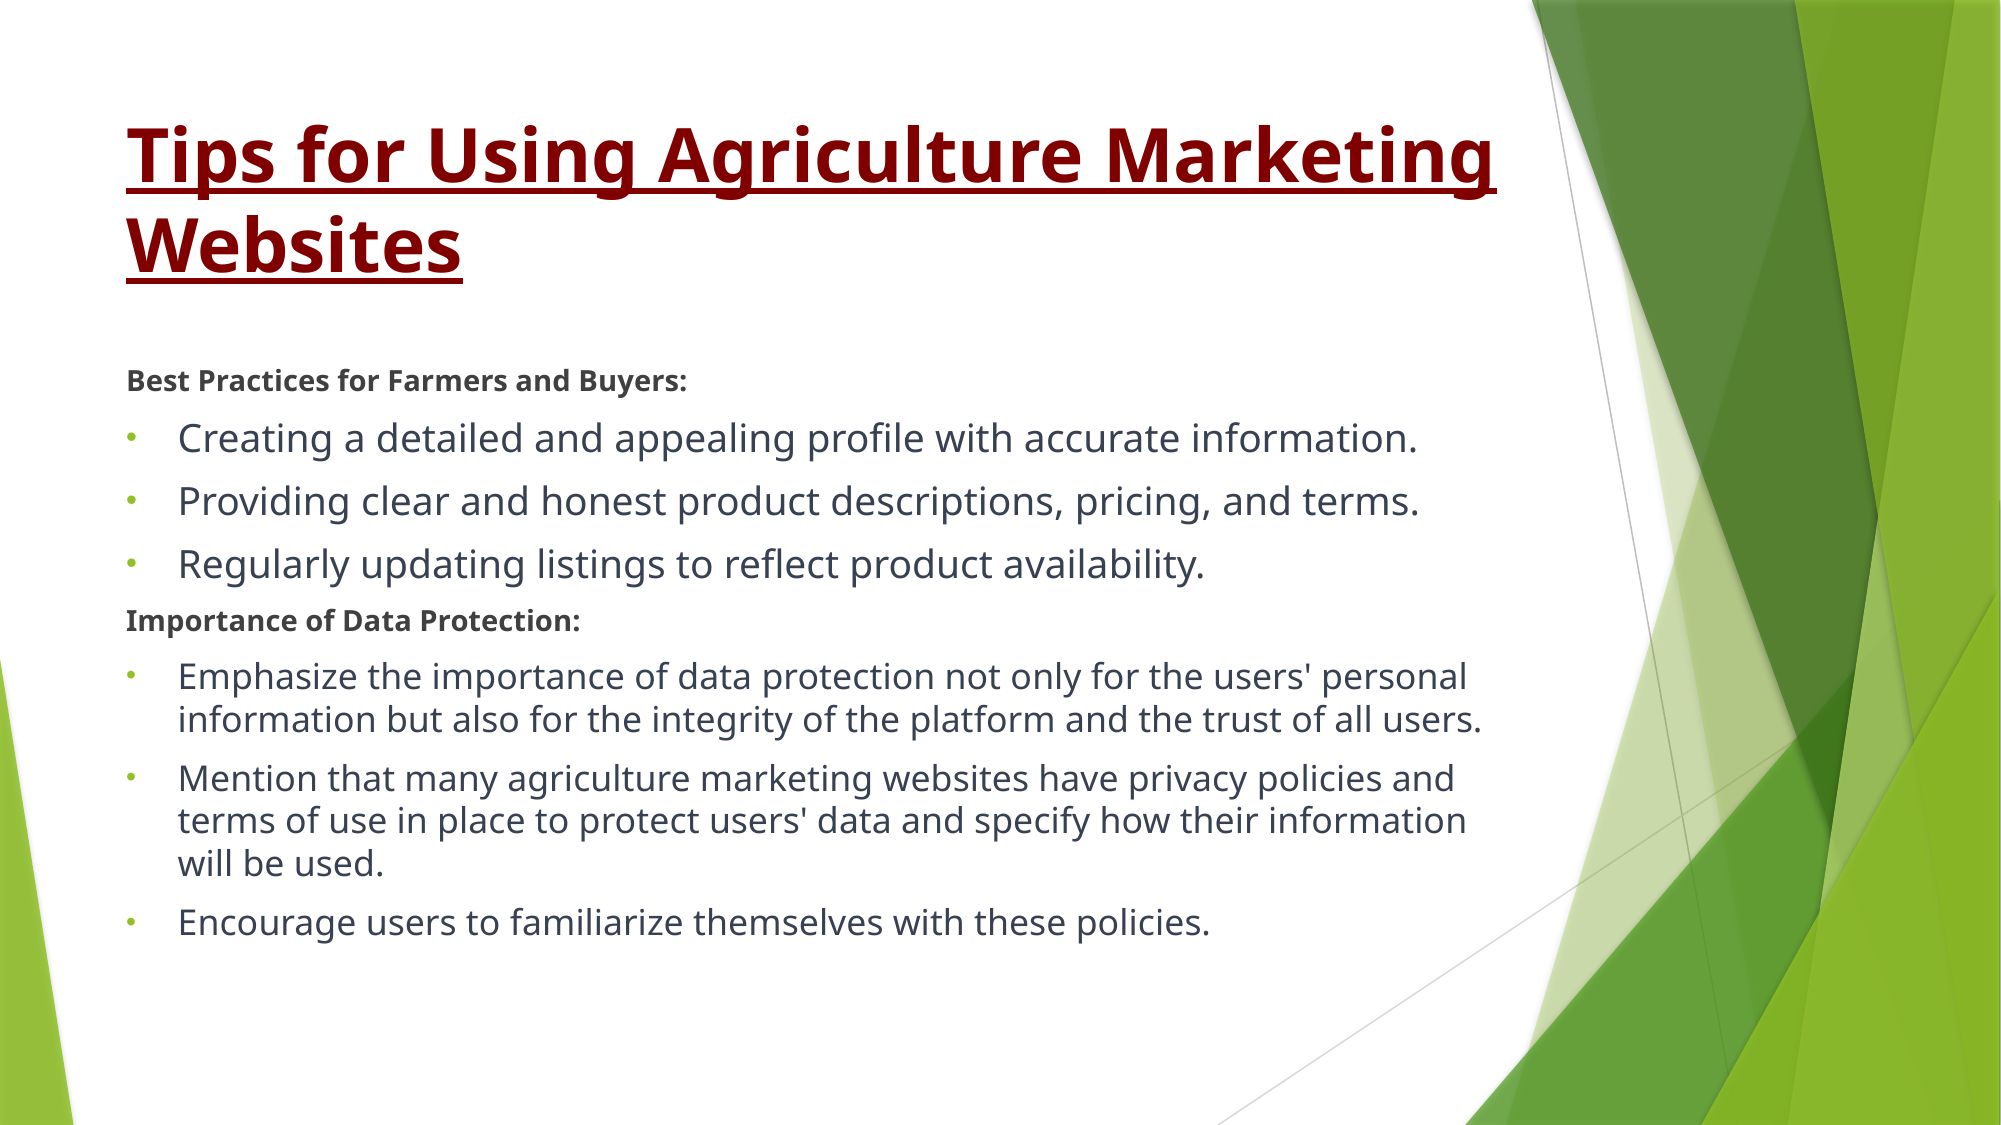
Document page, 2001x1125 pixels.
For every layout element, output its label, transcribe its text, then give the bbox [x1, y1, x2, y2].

title Tips for Using Agriculture Marketing Websites [111, 99, 1522, 317]
list Best Practices for Farmers and Buyers: Creating a detailed and appealing profile with accurate information. Providing clear and honest product descriptions, pricing, and terms. Regularly updating listings to reflect product availability. Importance of Data Protection: Emphasize the importance of data protection not only for the users' personal information but also for the integrity of the platform and the trust of all users. Mention that many agriculture marketing websites have privacy policies and terms of use in place to protect users' data and specify how their information will be used. Encourage users to familiarize themselves with these policies. [111, 354, 1522, 992]
